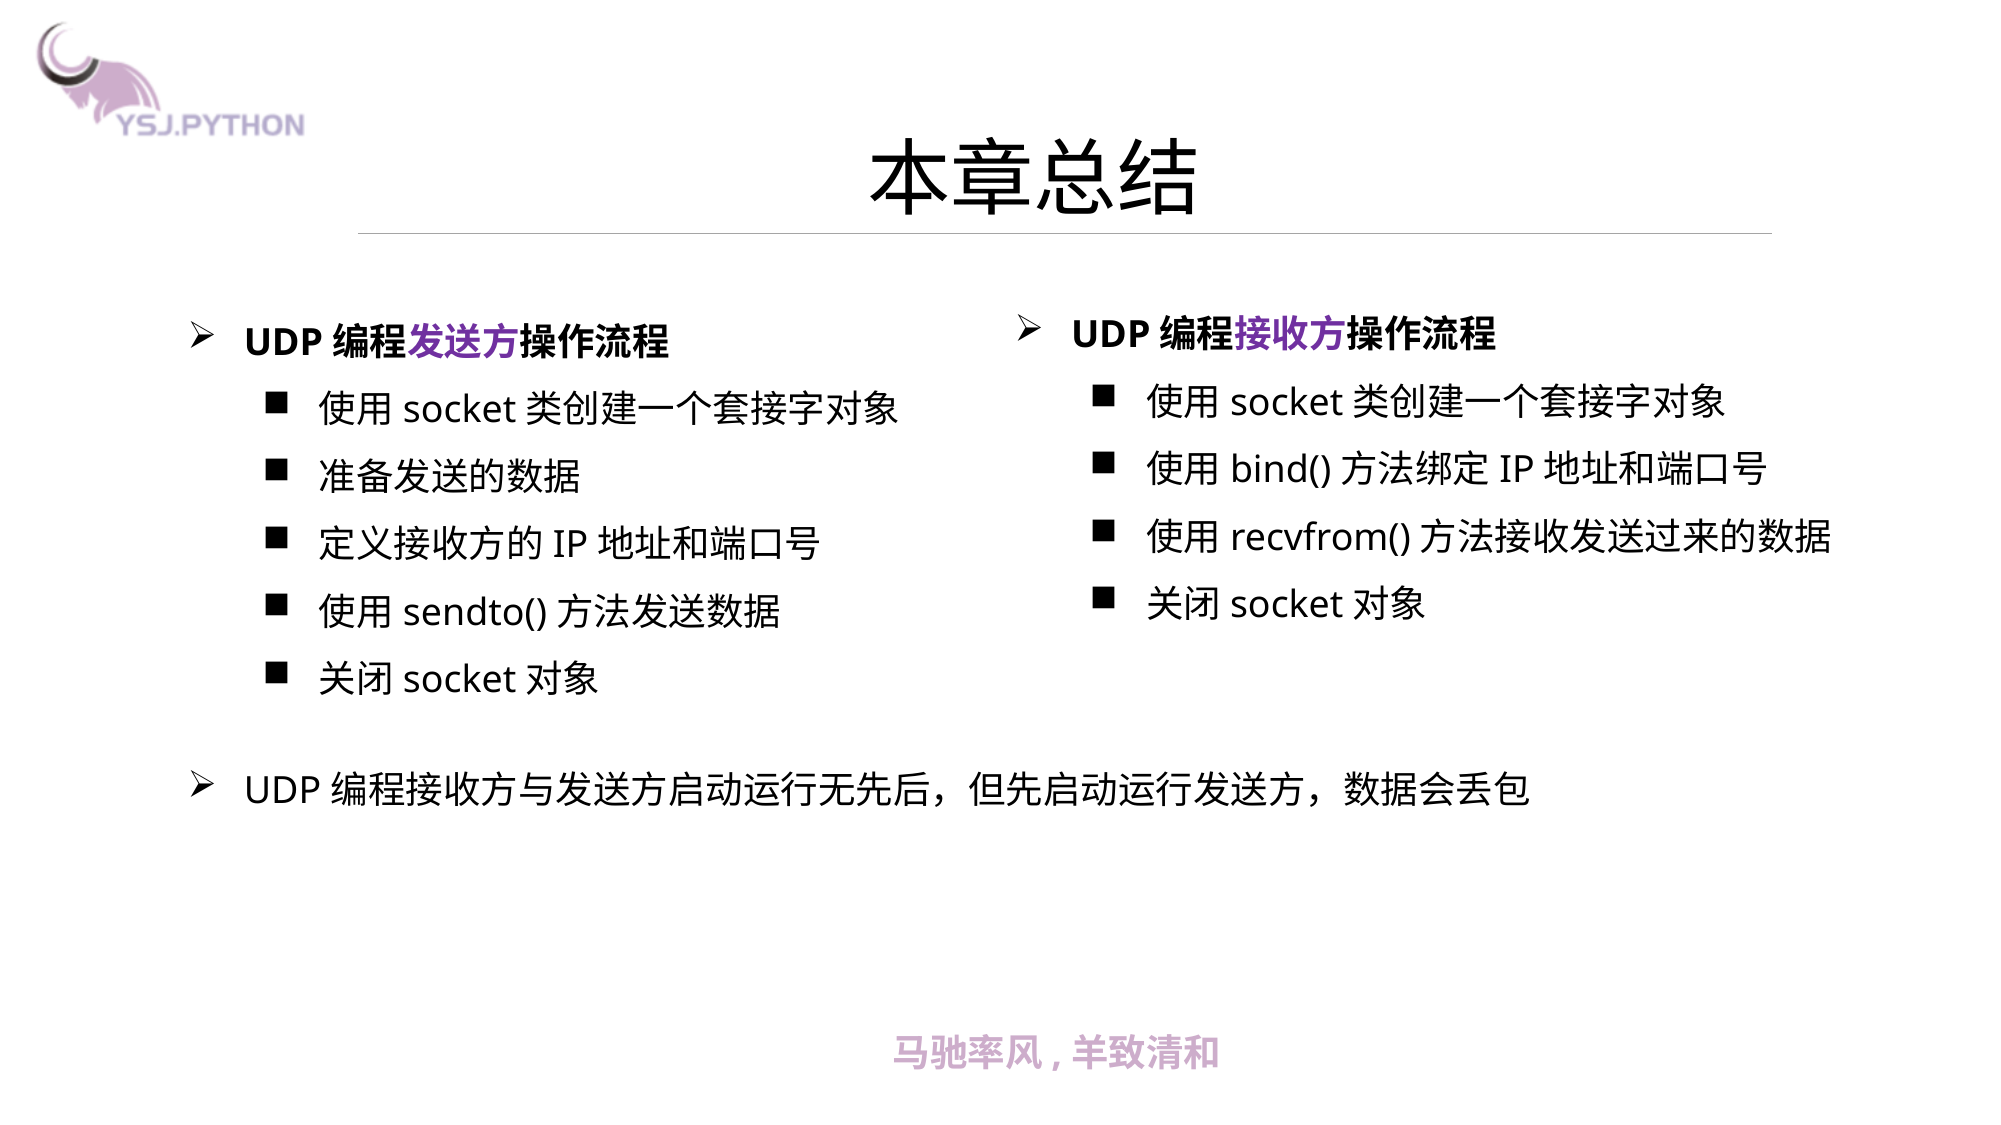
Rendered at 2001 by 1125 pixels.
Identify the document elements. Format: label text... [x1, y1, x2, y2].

picture [0, 0, 346, 159]
text_box 马驰率风,羊致清和 [877, 1021, 1305, 1082]
text_box UDP编程接收方操作流程 使用socket类创建一个套接字对象 使用bind()方法绑定IP地址和端口号 使用recvfrom()方法接收发送过来的数据 关闭socket对象 [999, 280, 1850, 701]
text_box UDP编程发送方操作流程 使用socket类创建一个套接字对象 准备发送的数据 定义接收方的IP地址和端口号 使用sendto()方法发送数据 关闭socket对象 [172, 287, 1147, 736]
text_box UDP编程接收方与发送方启动运行无先后，但先启动运行发送方，数据会丢包 [172, 736, 1699, 819]
text_box 本章总结 [852, 117, 1216, 233]
